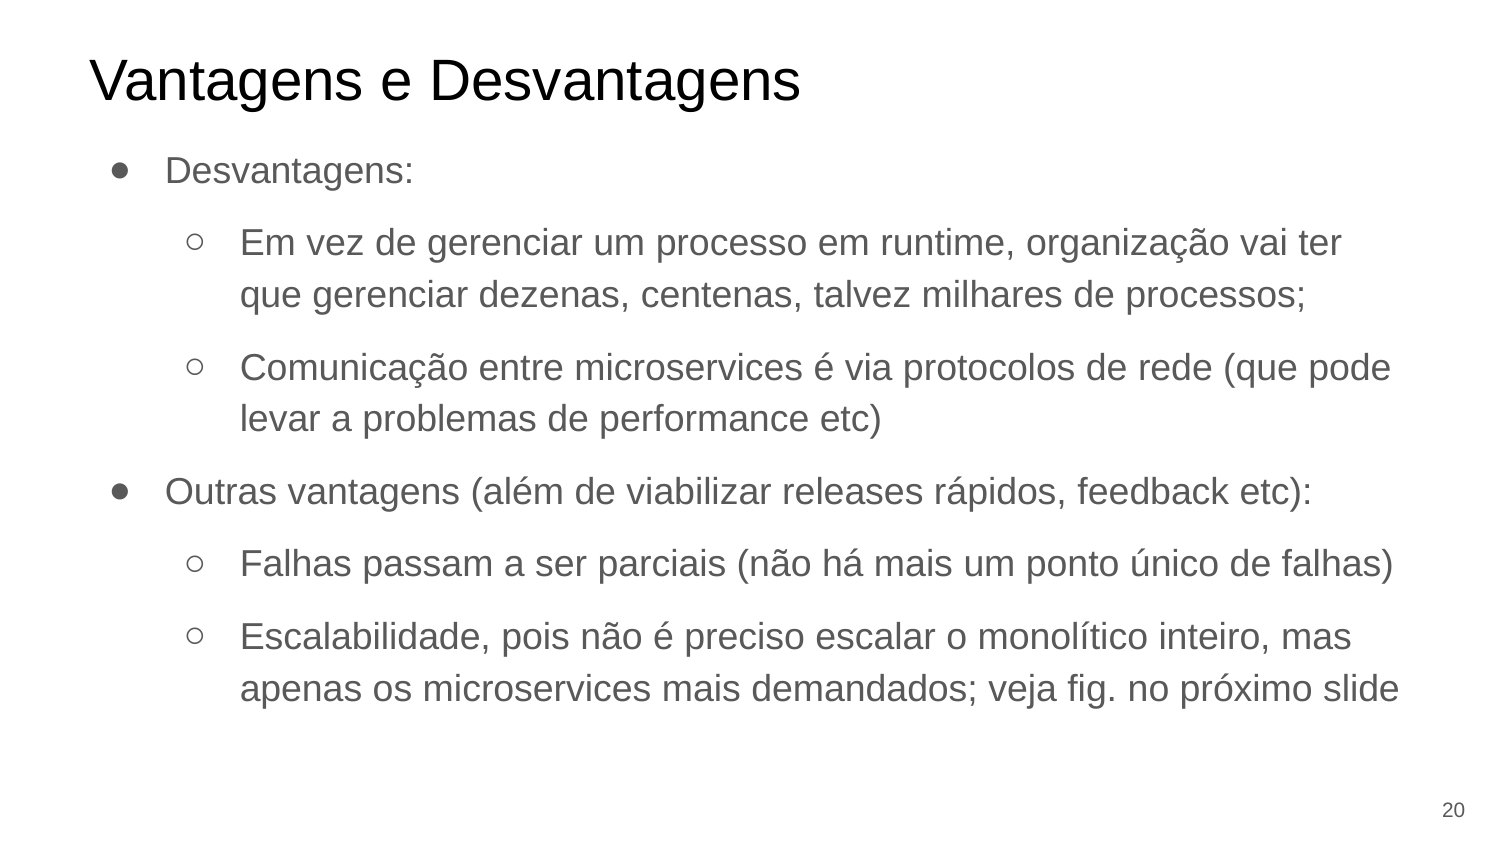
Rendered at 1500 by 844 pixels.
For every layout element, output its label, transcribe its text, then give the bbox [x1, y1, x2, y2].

slide_number ‹#› [1389, 764, 1480, 830]
title Vantagens e Desvantagens [75, 34, 1425, 131]
list Desvantagens: Em vez de gerenciar um processo em runtime, organização vai ter que gerenciar dezenas, centenas, talvez milhares de processos; Comunicação entre microservices é via protocolos de rede (que pode levar a problemas de performance etc) Outras vantagens (além de viabilizar releases rápidos, feedback etc): Falhas passam a ser parciais (não há mais um ponto único de falhas) Escalabilidade, pois não é preciso escalar o monolítico inteiro, mas apenas os microservices mais demandados; veja fig. no próximo slide [75, 131, 1425, 783]
